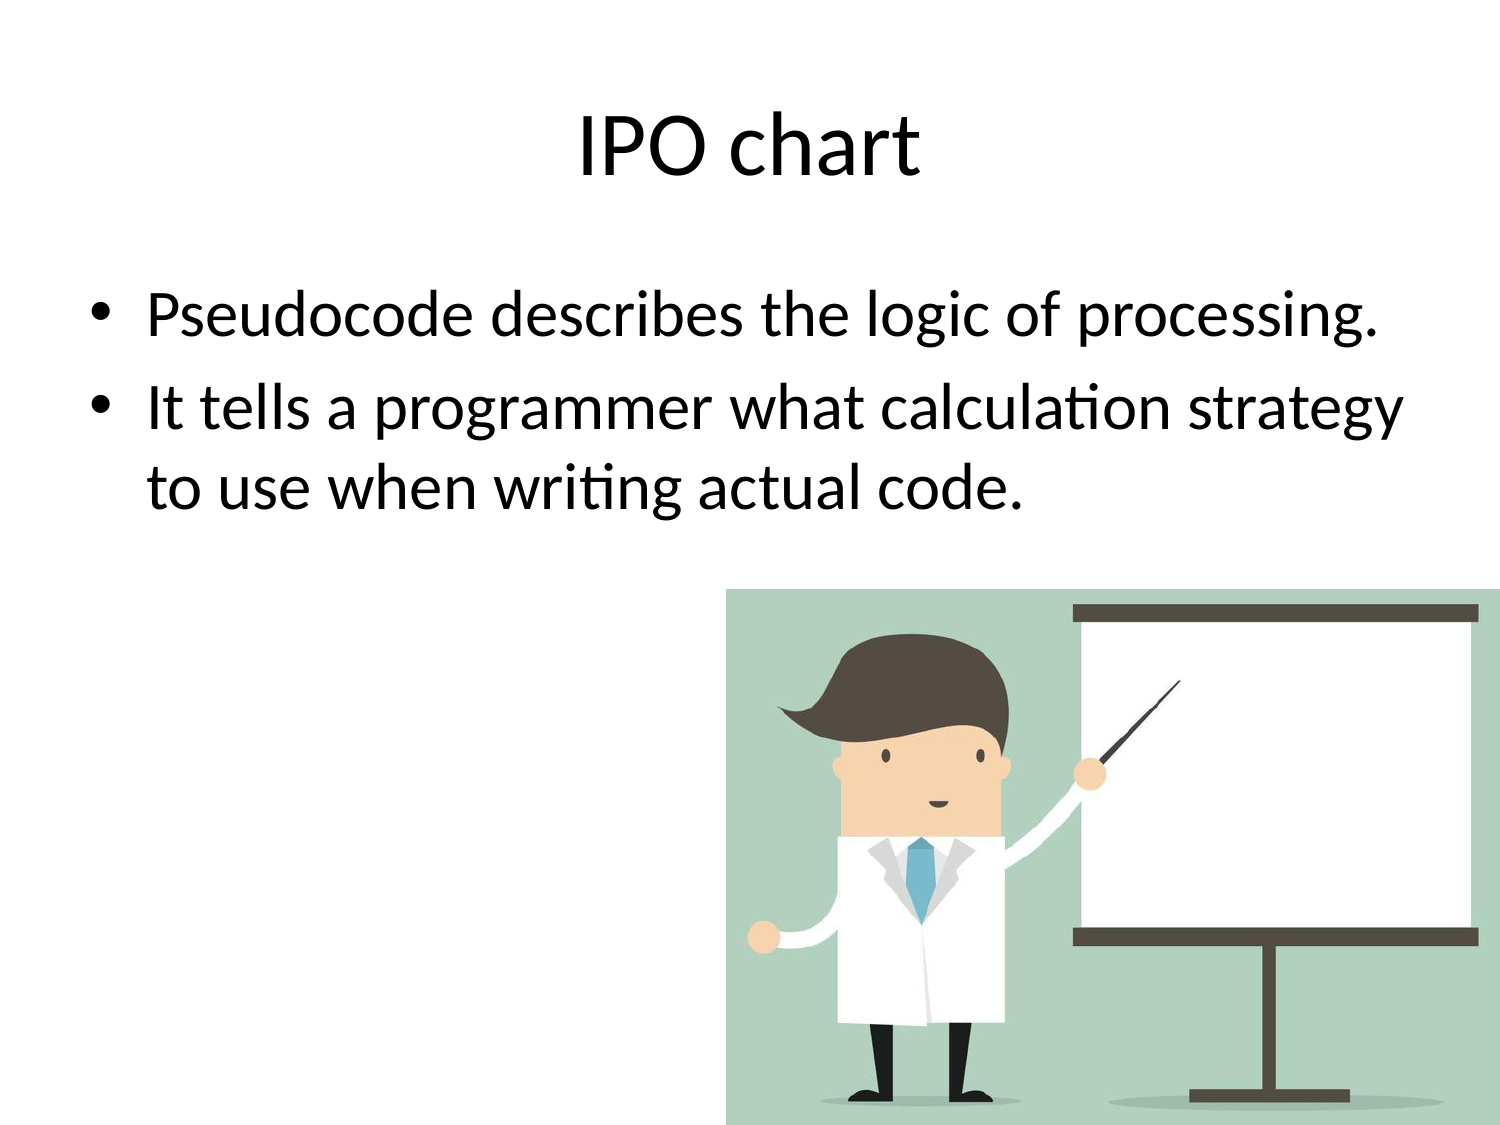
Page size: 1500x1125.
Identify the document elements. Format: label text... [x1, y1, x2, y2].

title IPO chart [75, 45, 1425, 233]
picture [725, 589, 1500, 1125]
list Pseudocode describes the logic of processing. It tells a programmer what calculation strategy to use when writing actual code. [75, 262, 1425, 591]
